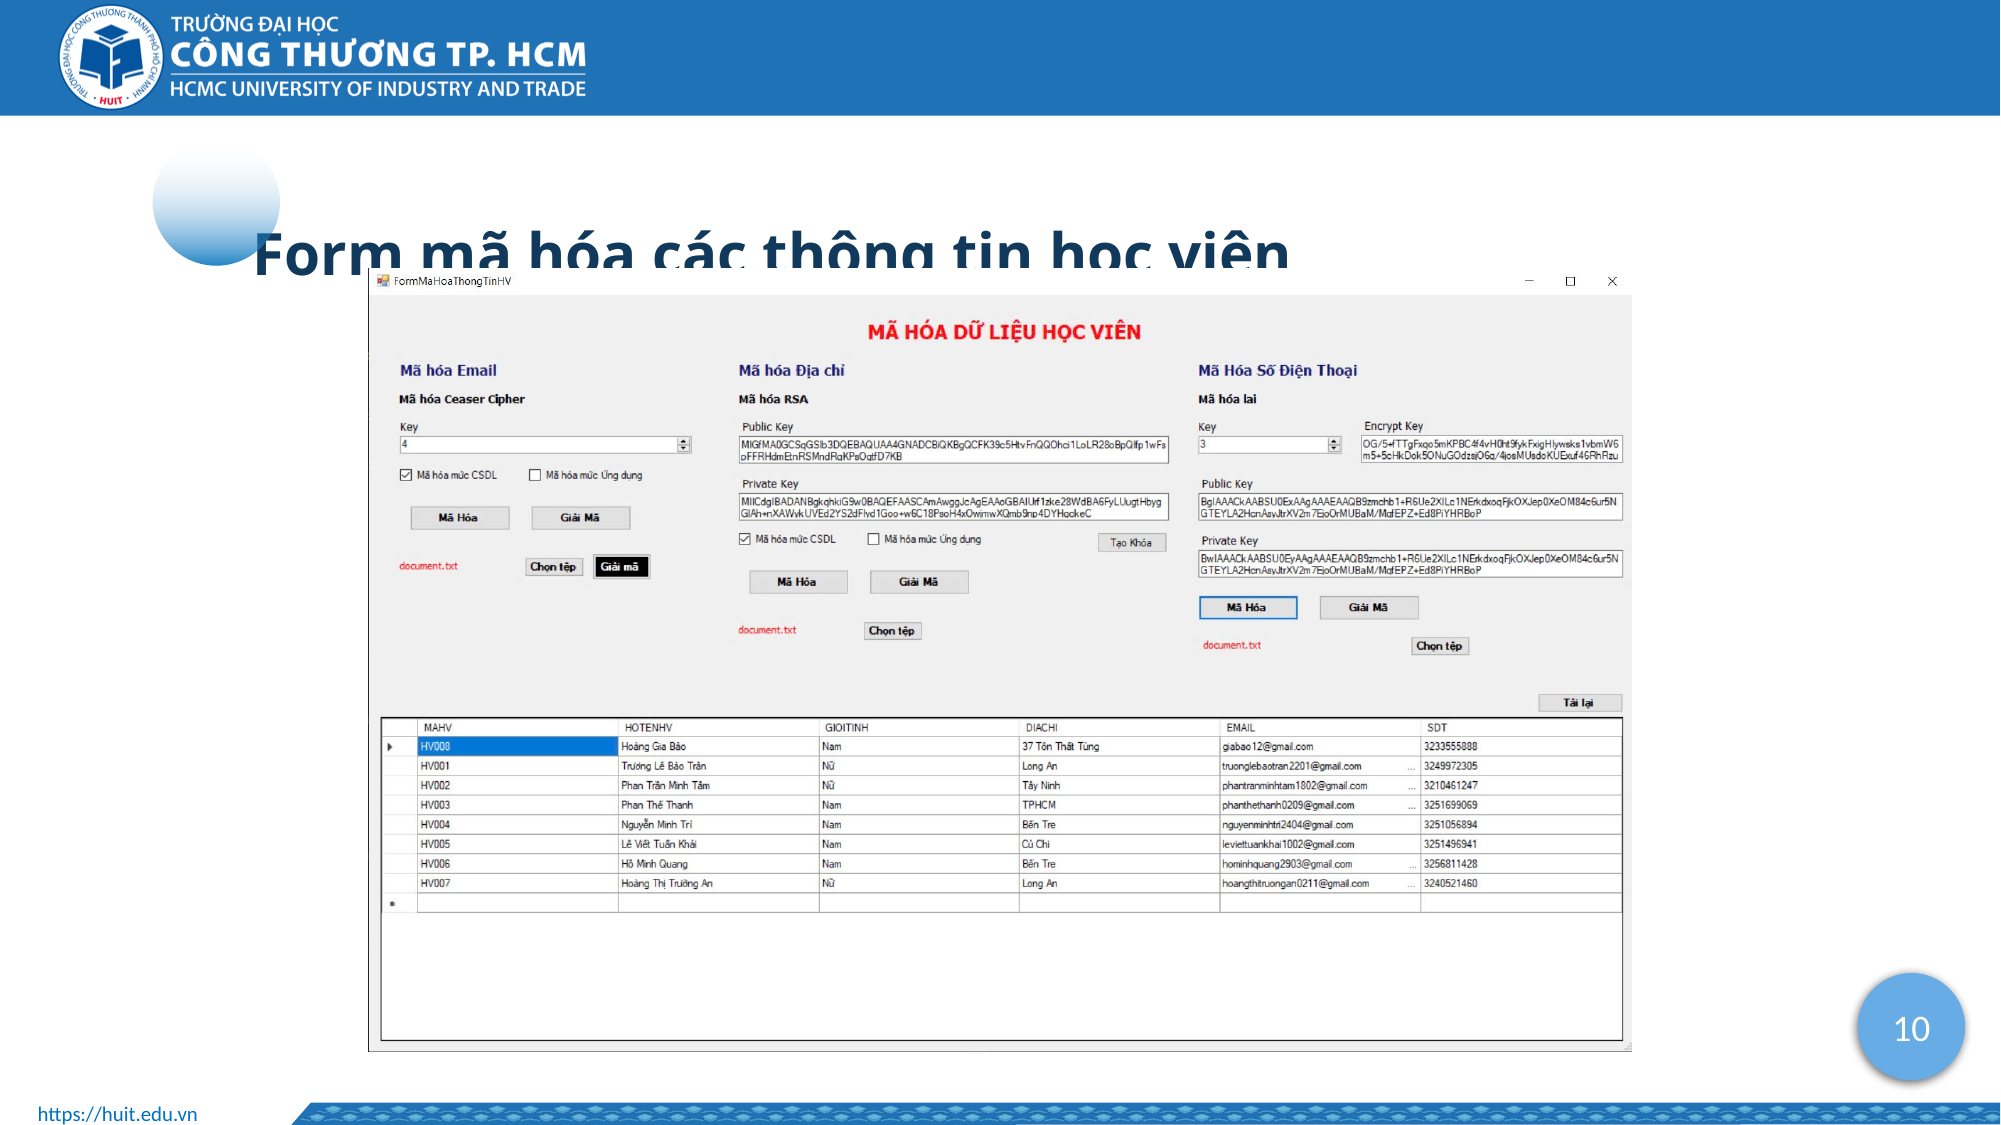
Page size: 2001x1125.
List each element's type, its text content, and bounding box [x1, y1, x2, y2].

text_box Form mã hóa các thông tin học viên [122, 41, 1423, 295]
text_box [152, 138, 280, 266]
picture [52, 0, 592, 113]
picture [300, 1105, 2000, 1123]
text_box 10 [1857, 972, 1966, 1081]
picture [368, 268, 1632, 1052]
